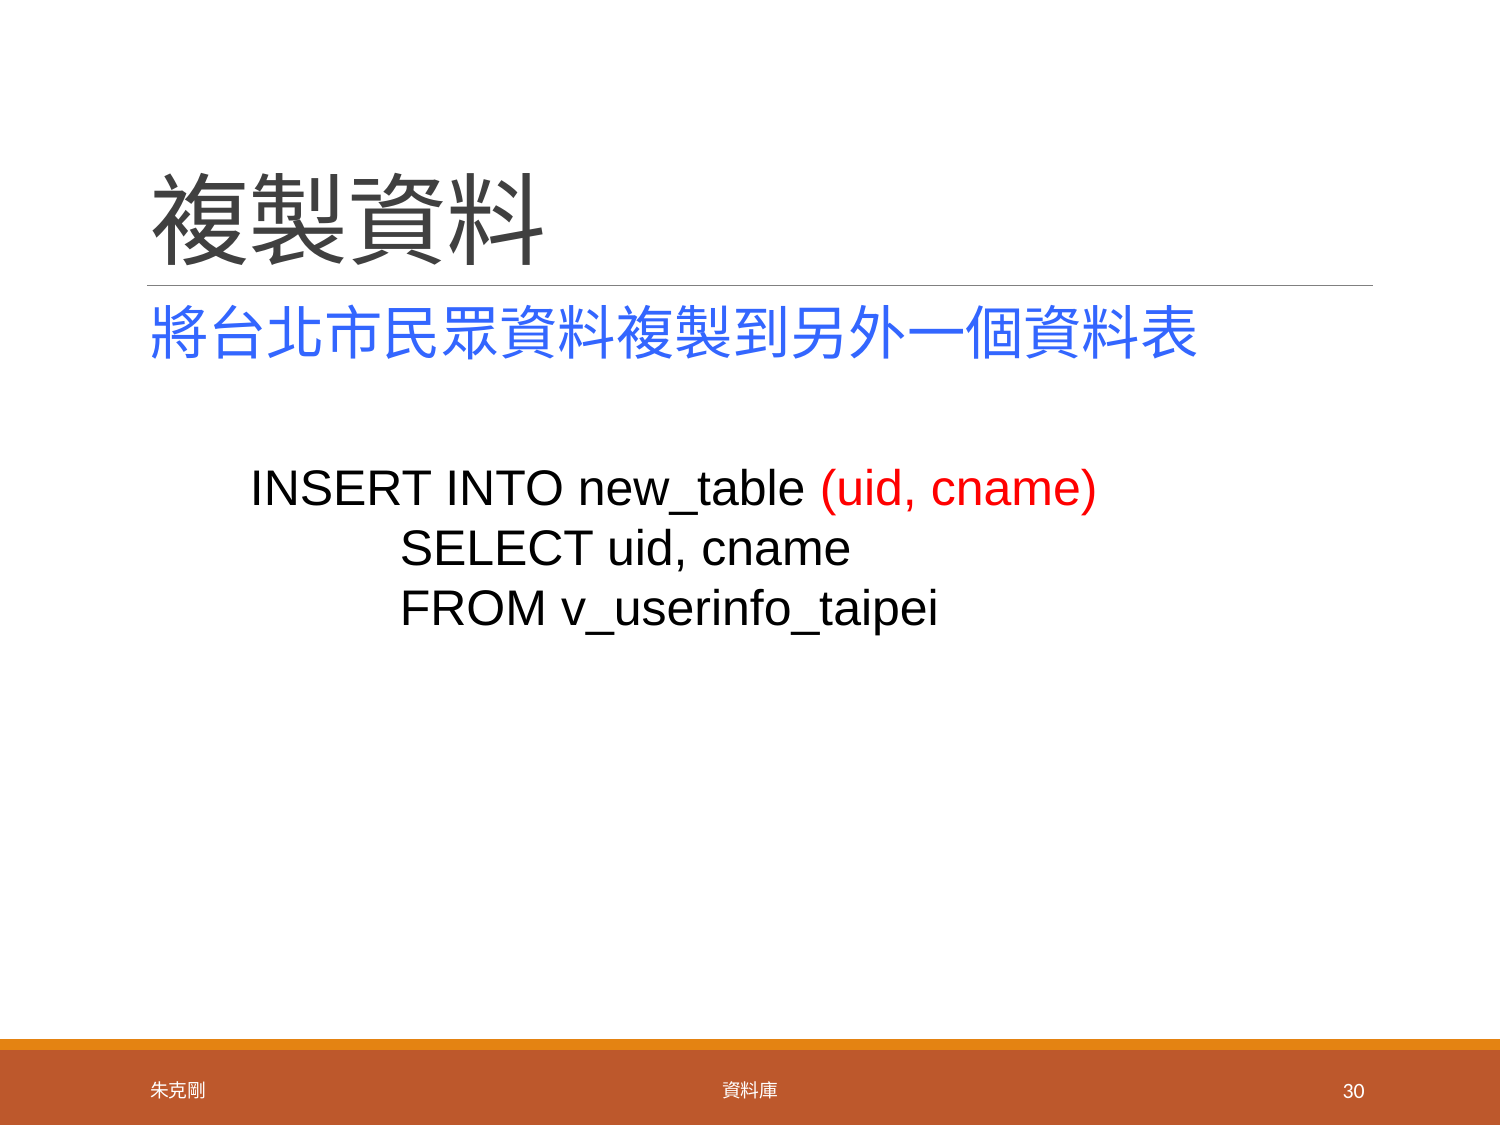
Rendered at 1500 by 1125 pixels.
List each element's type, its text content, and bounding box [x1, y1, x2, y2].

title 複製資料 [135, 47, 1373, 285]
list 將台北市民眾資料複製到另外一個資料表 [135, 297, 1373, 958]
slide_number 30 [1218, 1059, 1380, 1120]
footer 資料庫 [453, 1059, 1047, 1120]
text_box INSERT INTO new_table (uid, cname) SELECT uid, cname FROM v_userinfo_taipei [235, 447, 1113, 643]
slide_number 朱克剛 [135, 1059, 440, 1120]
